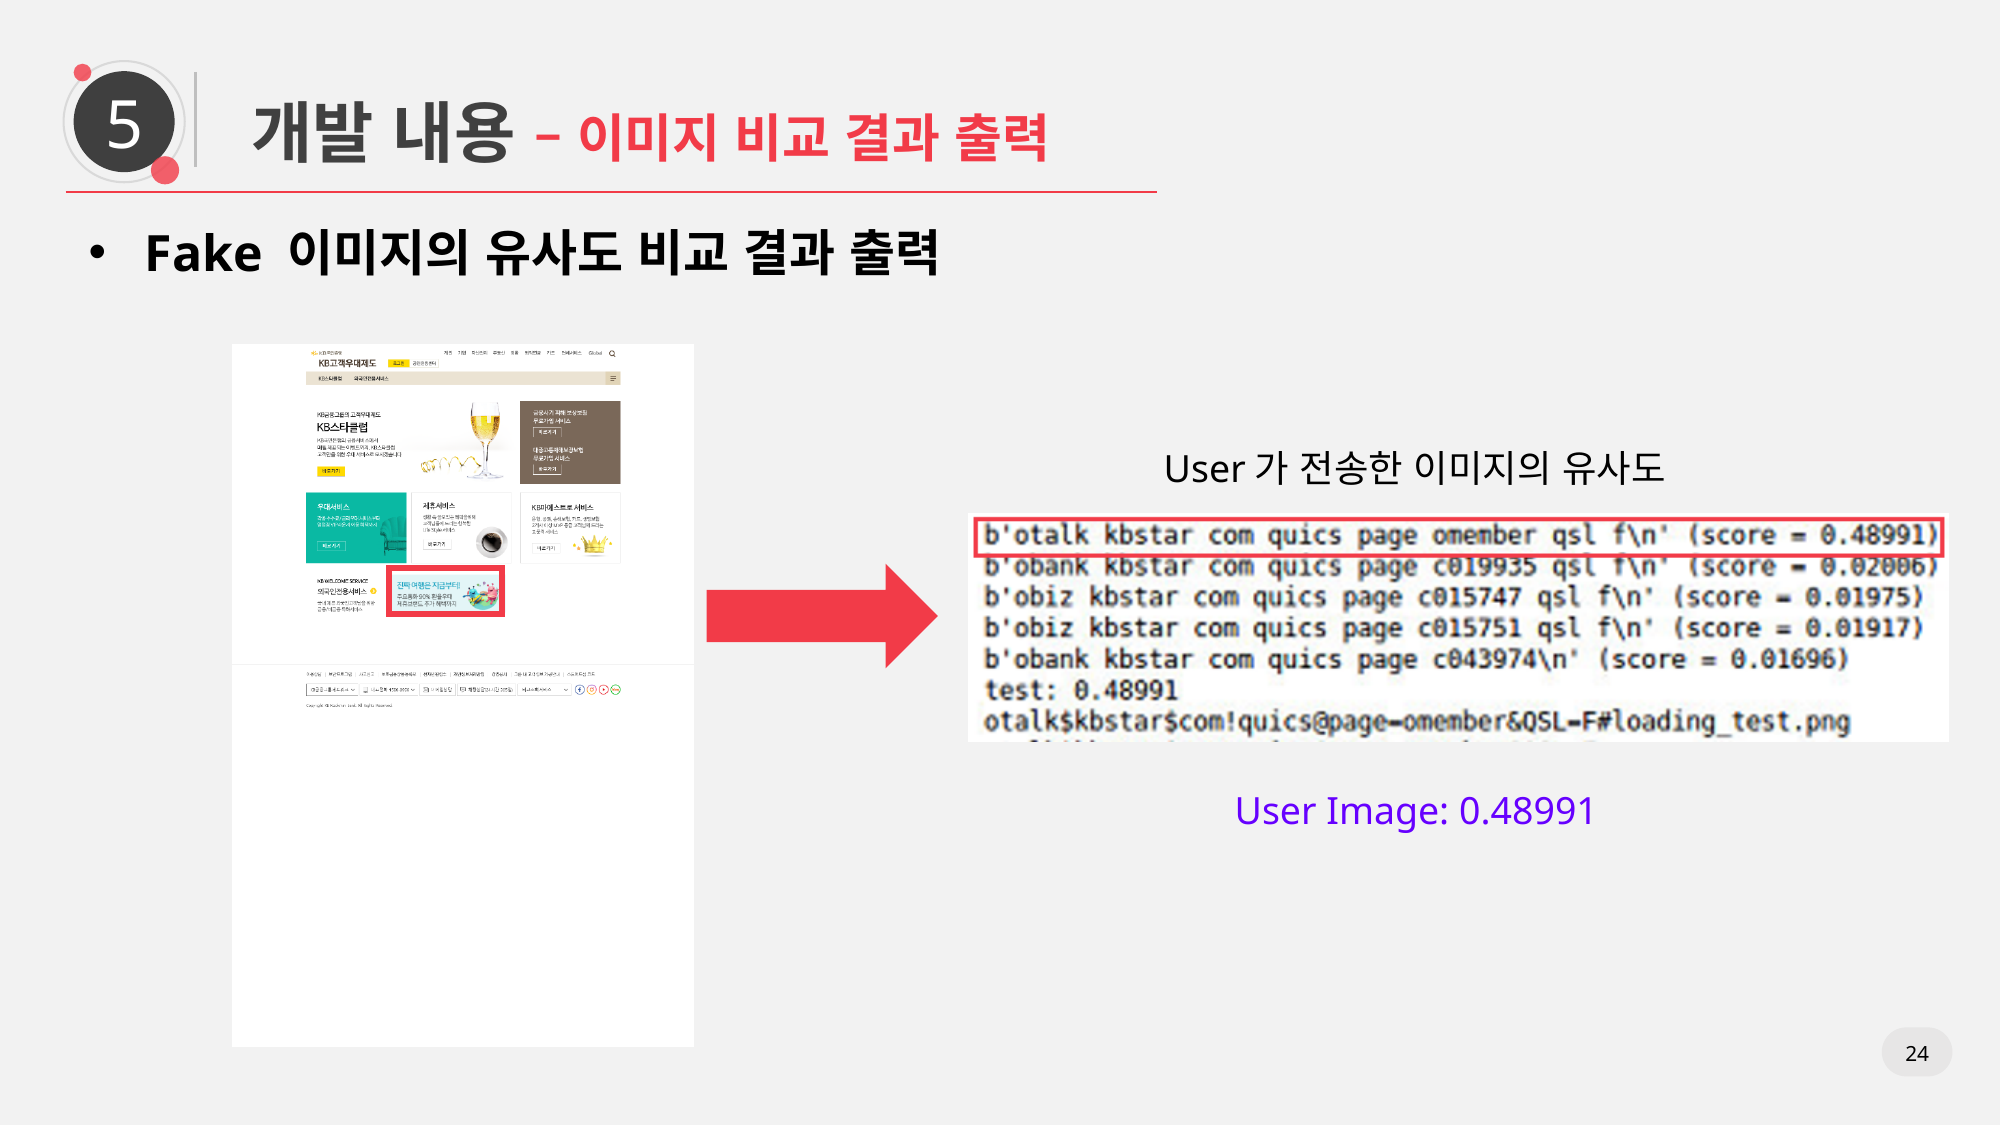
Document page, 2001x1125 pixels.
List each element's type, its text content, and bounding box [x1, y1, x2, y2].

picture [968, 513, 1949, 743]
slide_number 24 [1881, 1040, 1953, 1105]
text_box User Image: 0.48991 [1219, 779, 1720, 840]
text_box [705, 561, 940, 671]
text_box Fake 이미지의 유사도 비교 결과 출력 [73, 213, 1916, 289]
text_box User가 전송한 이미지의 유사도 [1095, 438, 1735, 498]
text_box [63, 61, 1200, 261]
picture [232, 344, 694, 1047]
